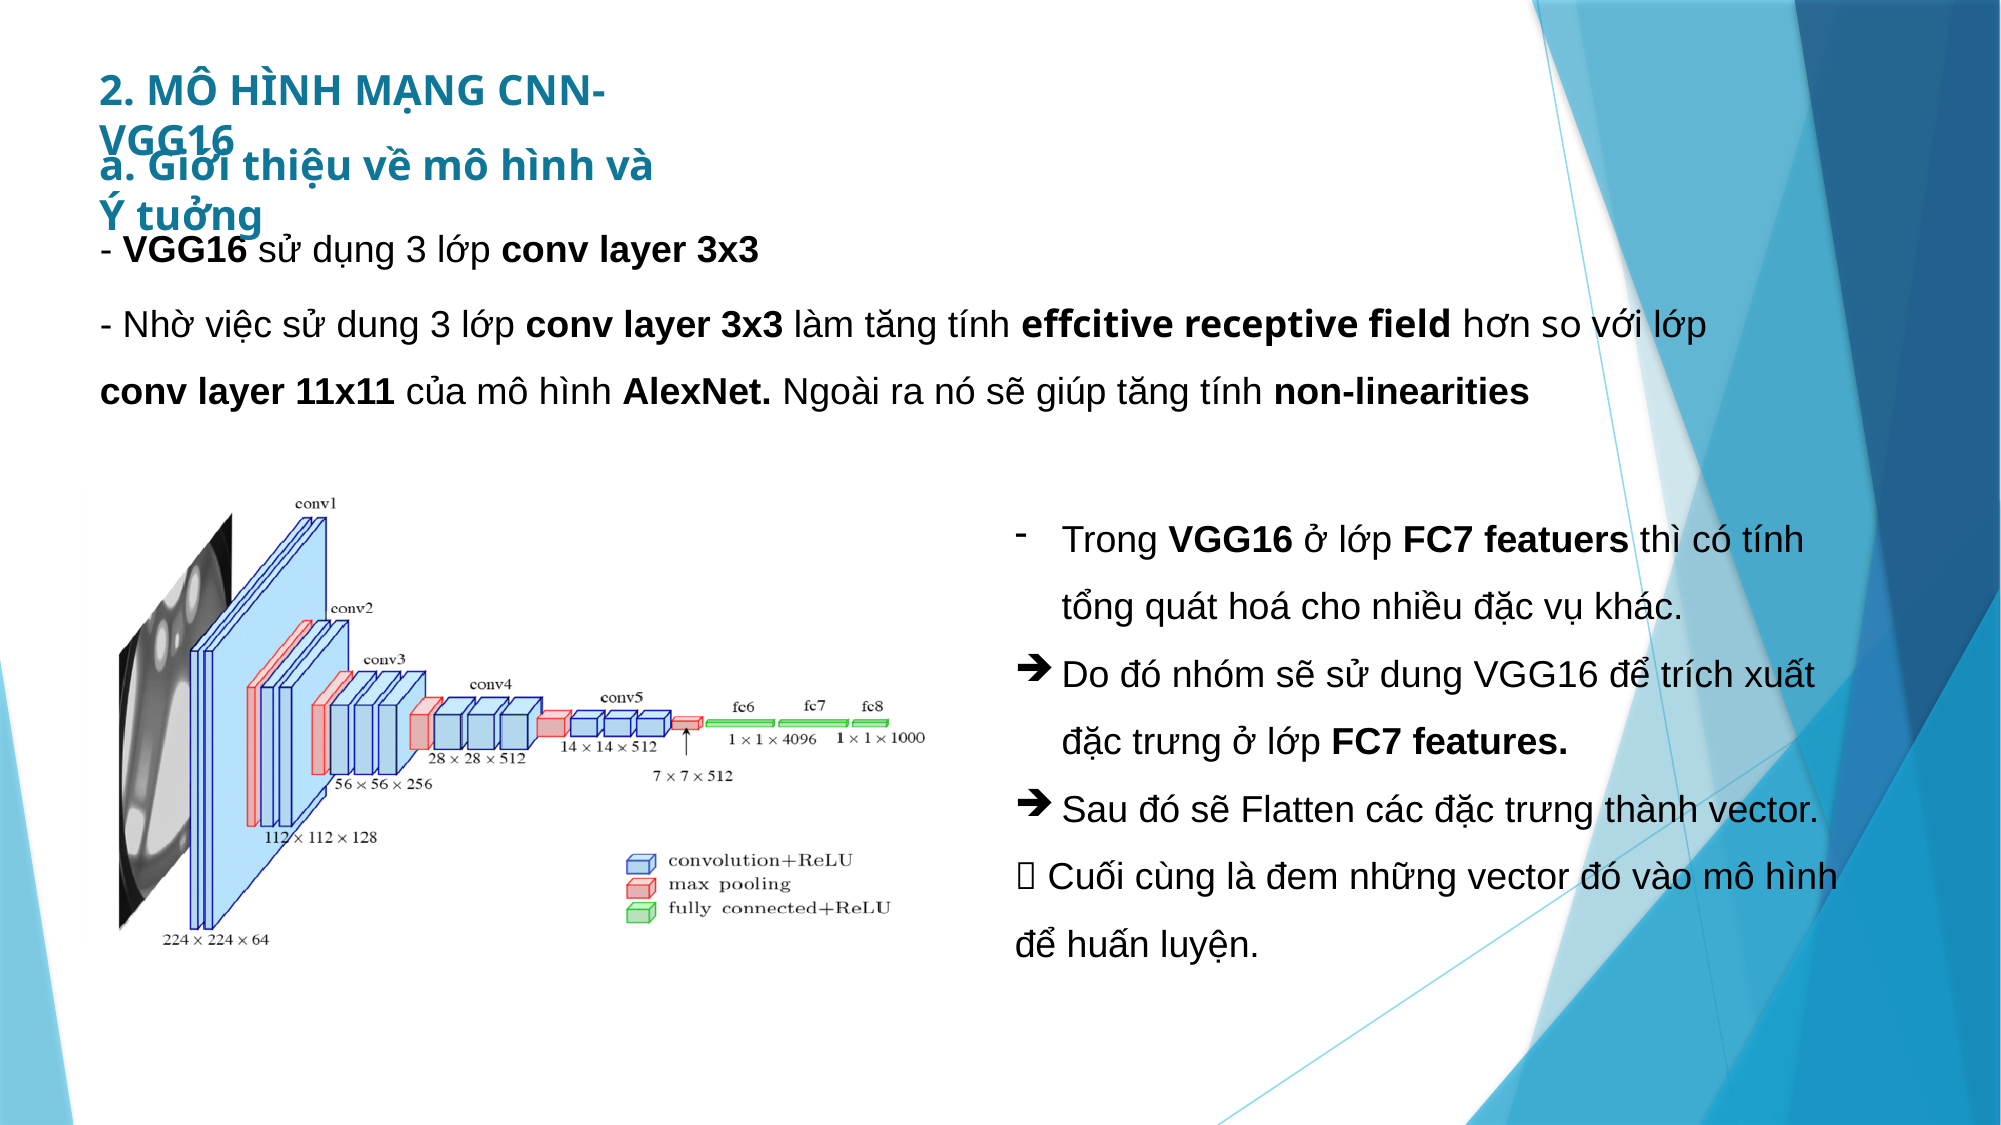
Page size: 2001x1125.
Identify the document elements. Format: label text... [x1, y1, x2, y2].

text_box 2. MÔ HÌNH MẠNG CNN-VGG16 [84, 56, 668, 172]
text_box Trong VGG16 ở lớp FC7 featuers thì có tính tổng quát hoá cho nhiều đặc vụ khác. Do đó nhóm sẽ sử dung VGG16 để trích xuất đặc trưng ở lớp FC7 features. Sau đó sẽ Flatten các đặc trưng thành vector.  Cuối cùng là đem những vector đó vào mô hình để huấn luyện. [999, 484, 1881, 973]
text_box a. Giới thiệu về mô hình và Ý tuởng [85, 131, 700, 247]
text_box - Nhờ việc sử dung 3 lớp conv layer 3x3 làm tăng tính effcitive receptive field hơn so với lớp conv layer 11x11 của mô hình AlexNet. Ngoài ra nó sẽ giúp tăng tính non-linearities [85, 269, 1768, 420]
text_box - VGG16 sử dụng 3 lớp conv layer 3x3 [85, 194, 868, 269]
picture [84, 484, 981, 983]
